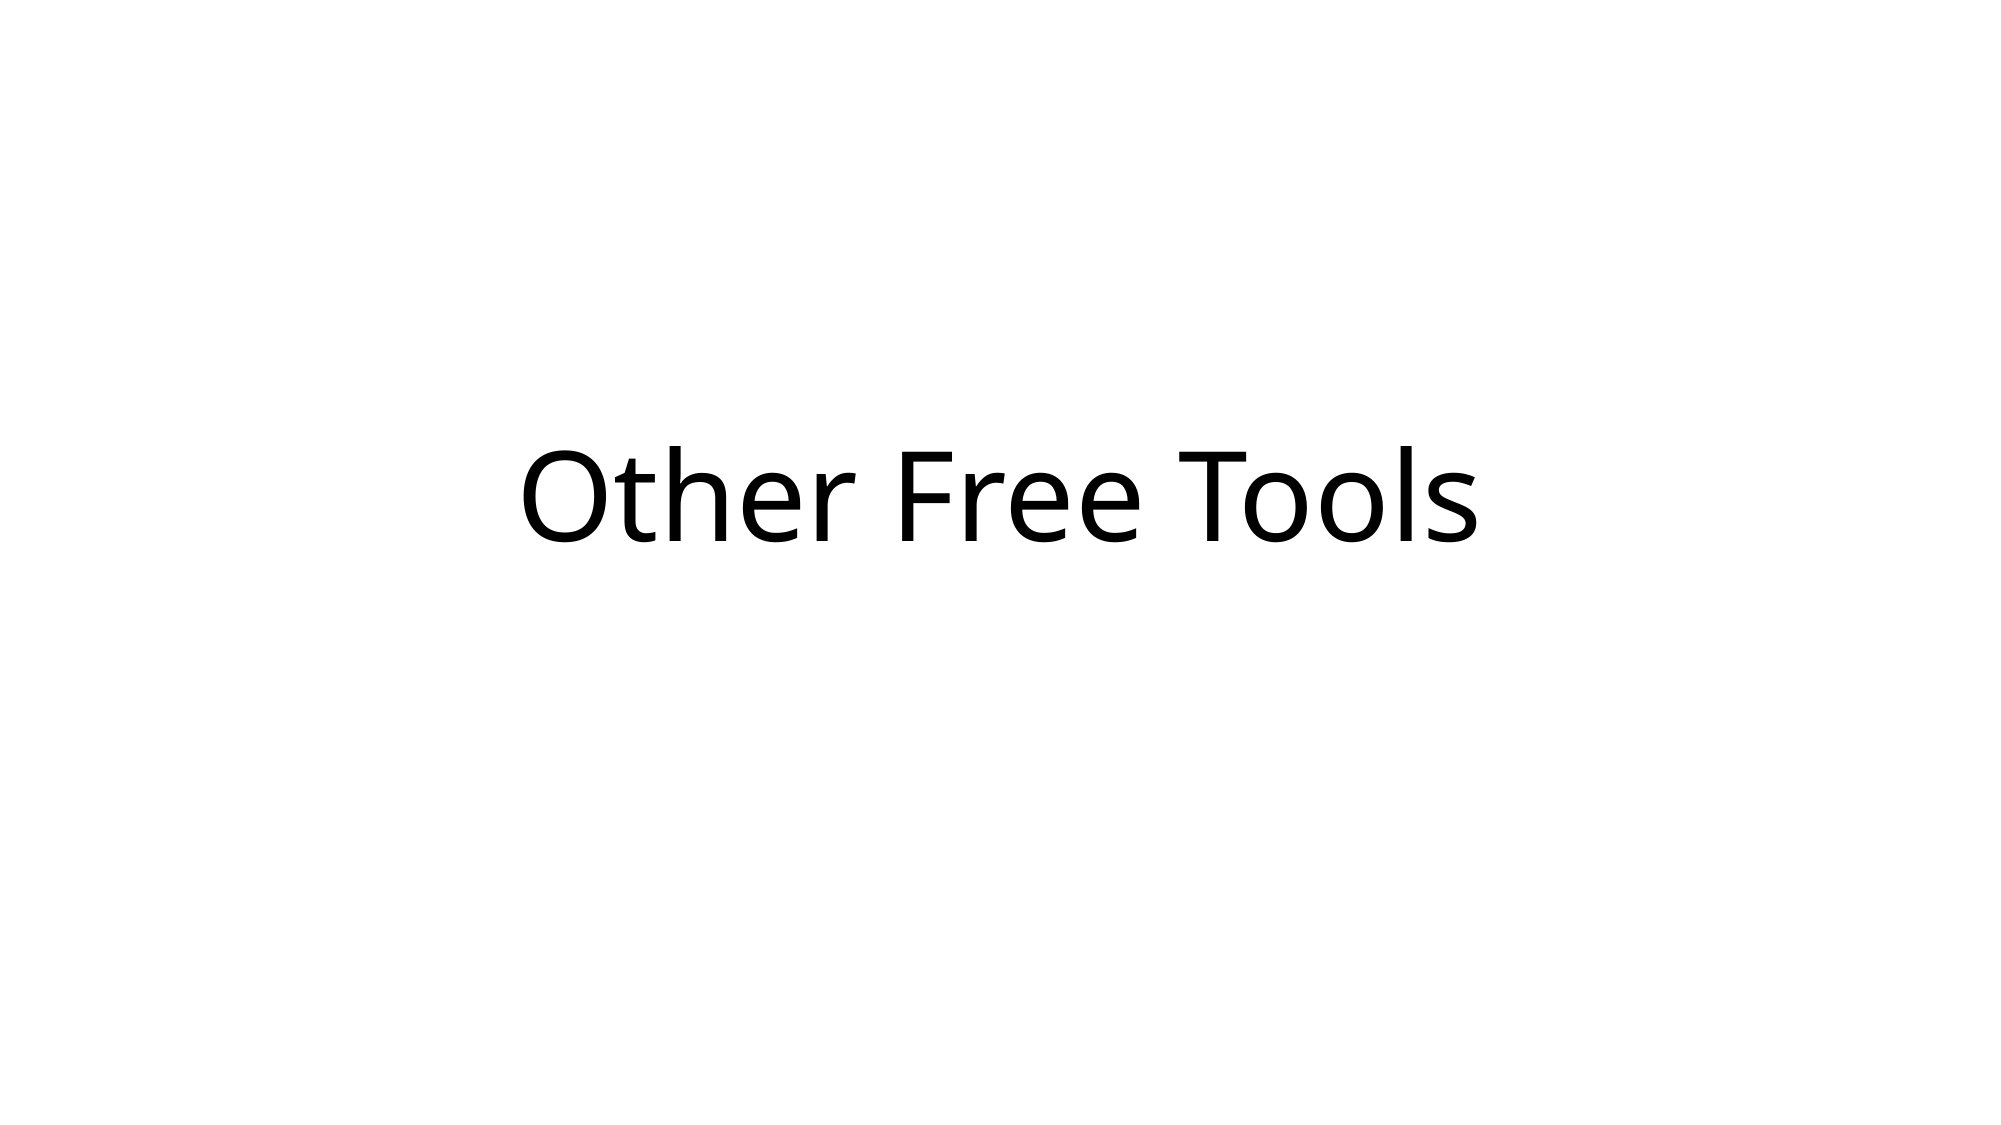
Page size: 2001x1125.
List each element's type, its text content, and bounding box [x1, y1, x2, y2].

title Other Free Tools [249, 184, 1750, 576]
